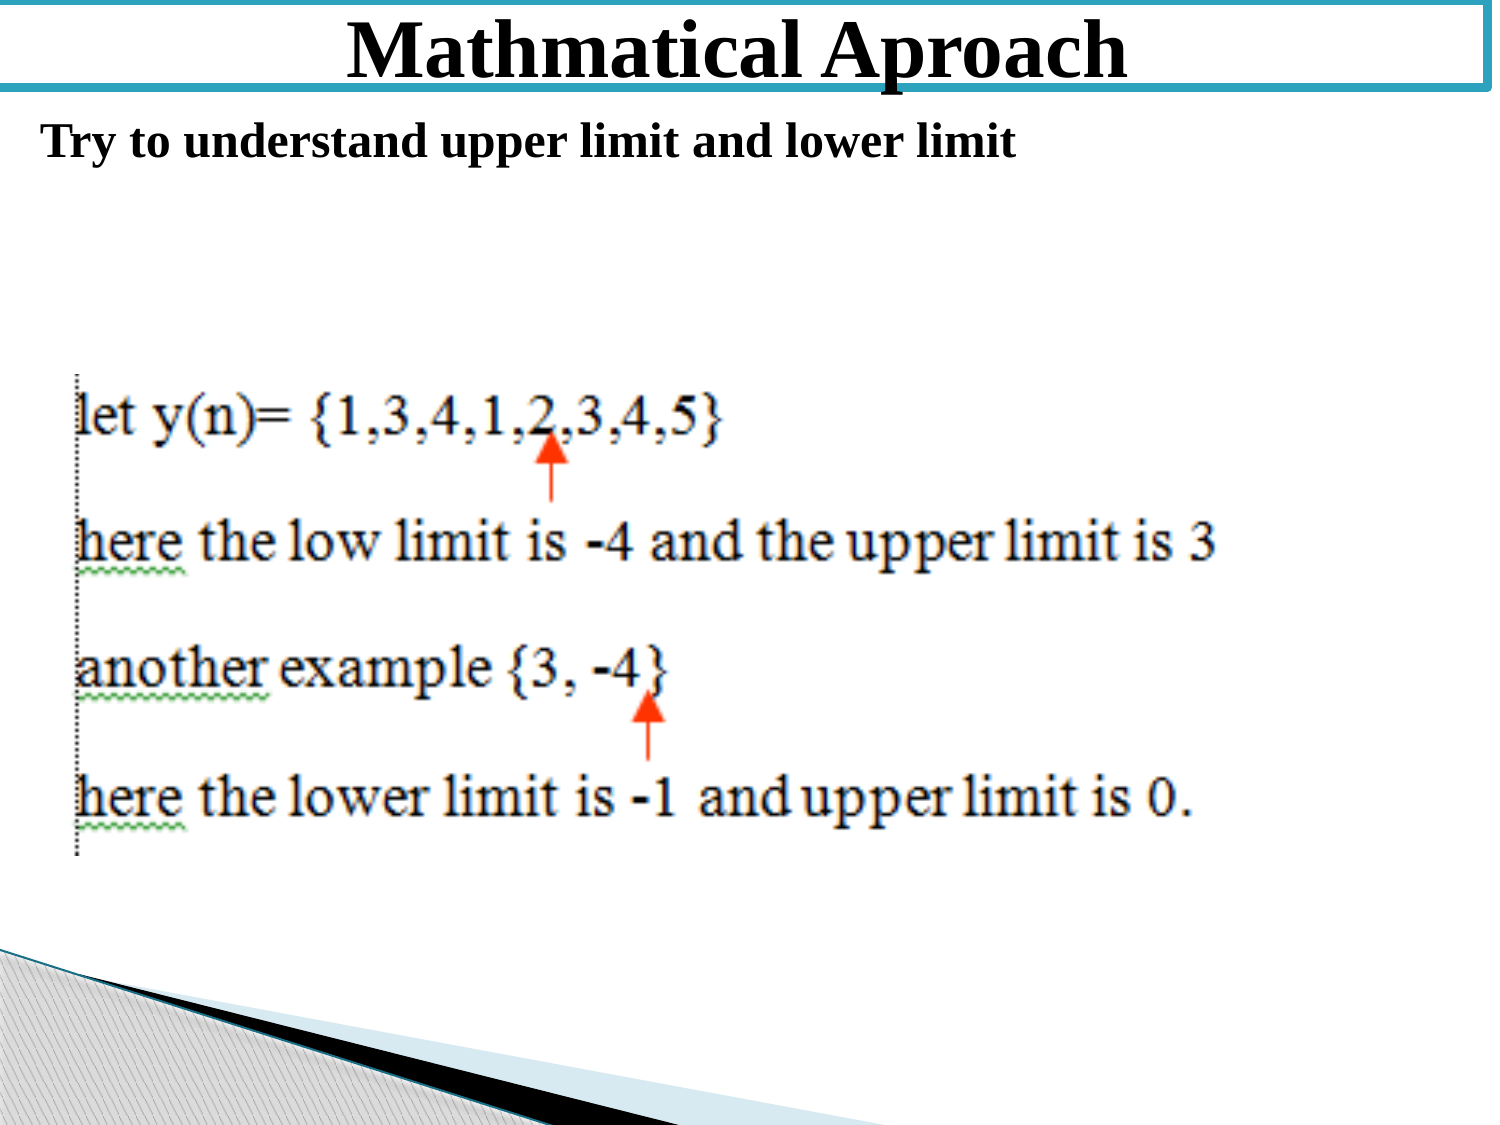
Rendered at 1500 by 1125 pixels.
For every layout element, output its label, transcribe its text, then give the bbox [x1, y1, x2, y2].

picture [70, 374, 1296, 856]
title Mathmatical Aproach [0, 0, 1492, 92]
text_box Try to understand upper limit and lower limit [12, 99, 1275, 175]
